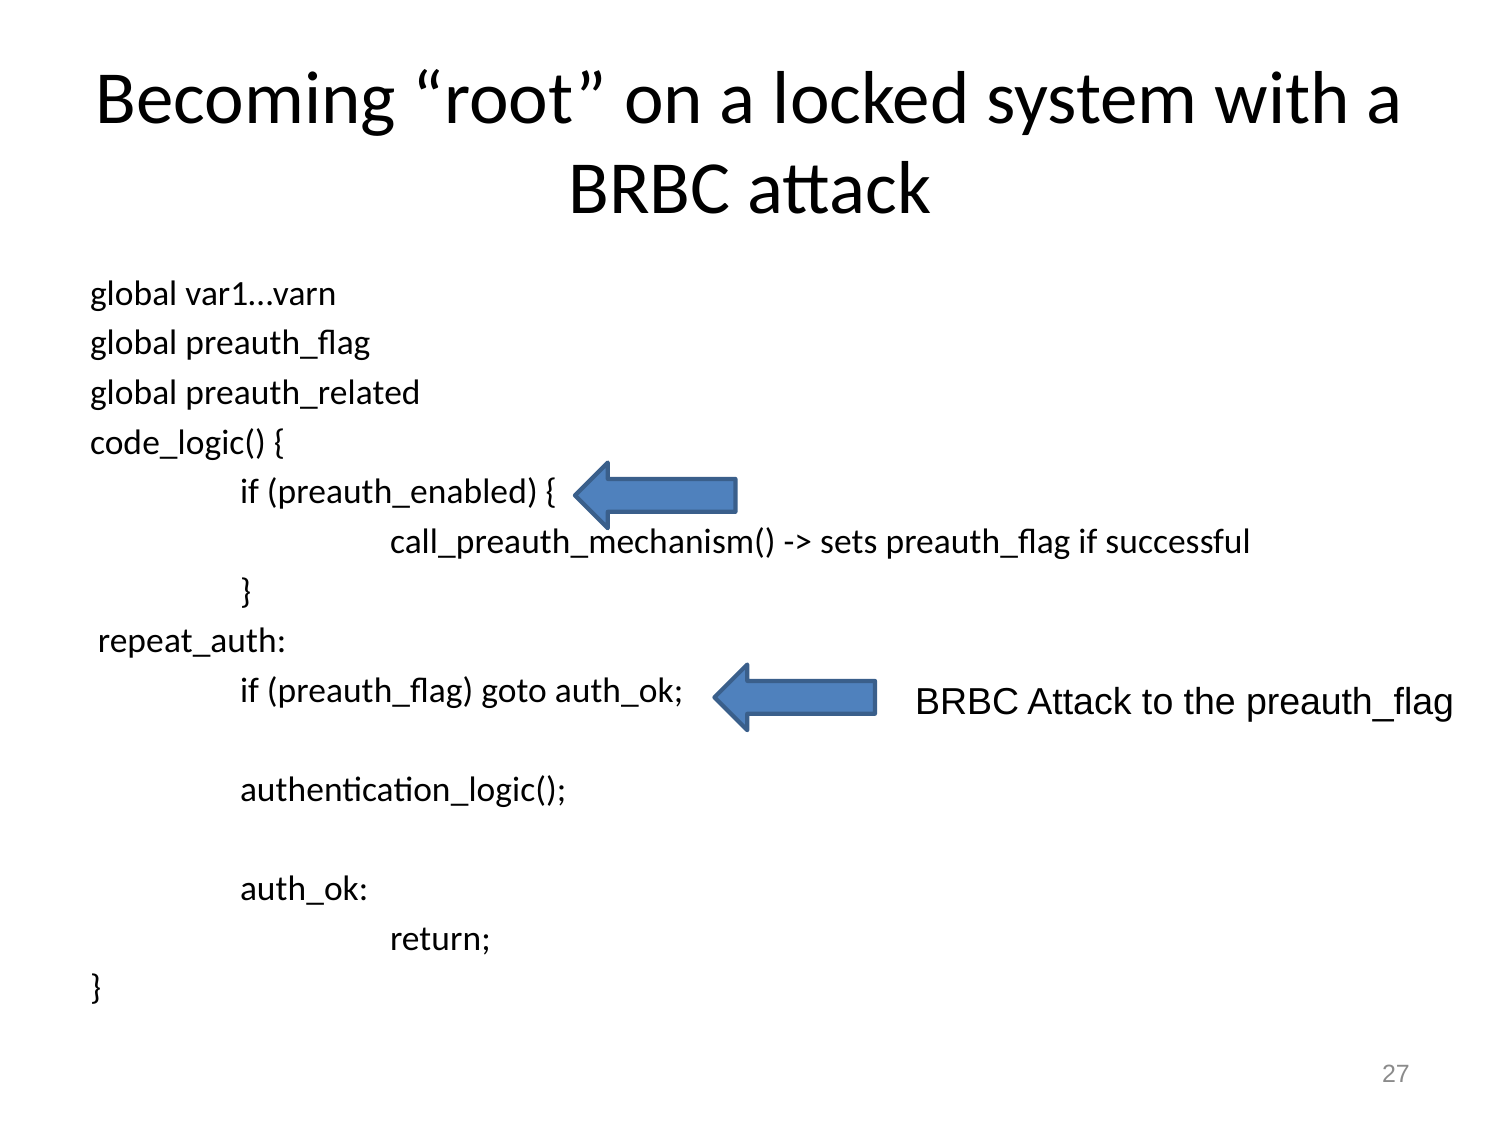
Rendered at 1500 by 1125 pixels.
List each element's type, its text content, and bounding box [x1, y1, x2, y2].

title Becoming “root” on a locked system with a BRBC attack [74, 44, 1426, 233]
text_box [572, 460, 738, 531]
slide_number 27 [1074, 1042, 1425, 1103]
text_box [712, 662, 878, 733]
text_box BRBC Attack to the preauth_flag [900, 669, 1470, 730]
list global var1…varn global preauth_flag global preauth_related code_logic() { if (preauth_enabled) { call_preauth_mechanism() -> sets preauth_flag if successful } repeat_auth: if (preauth_flag) goto auth_ok; authentication_logic(); auth_ok: return; } [74, 262, 1426, 1006]
